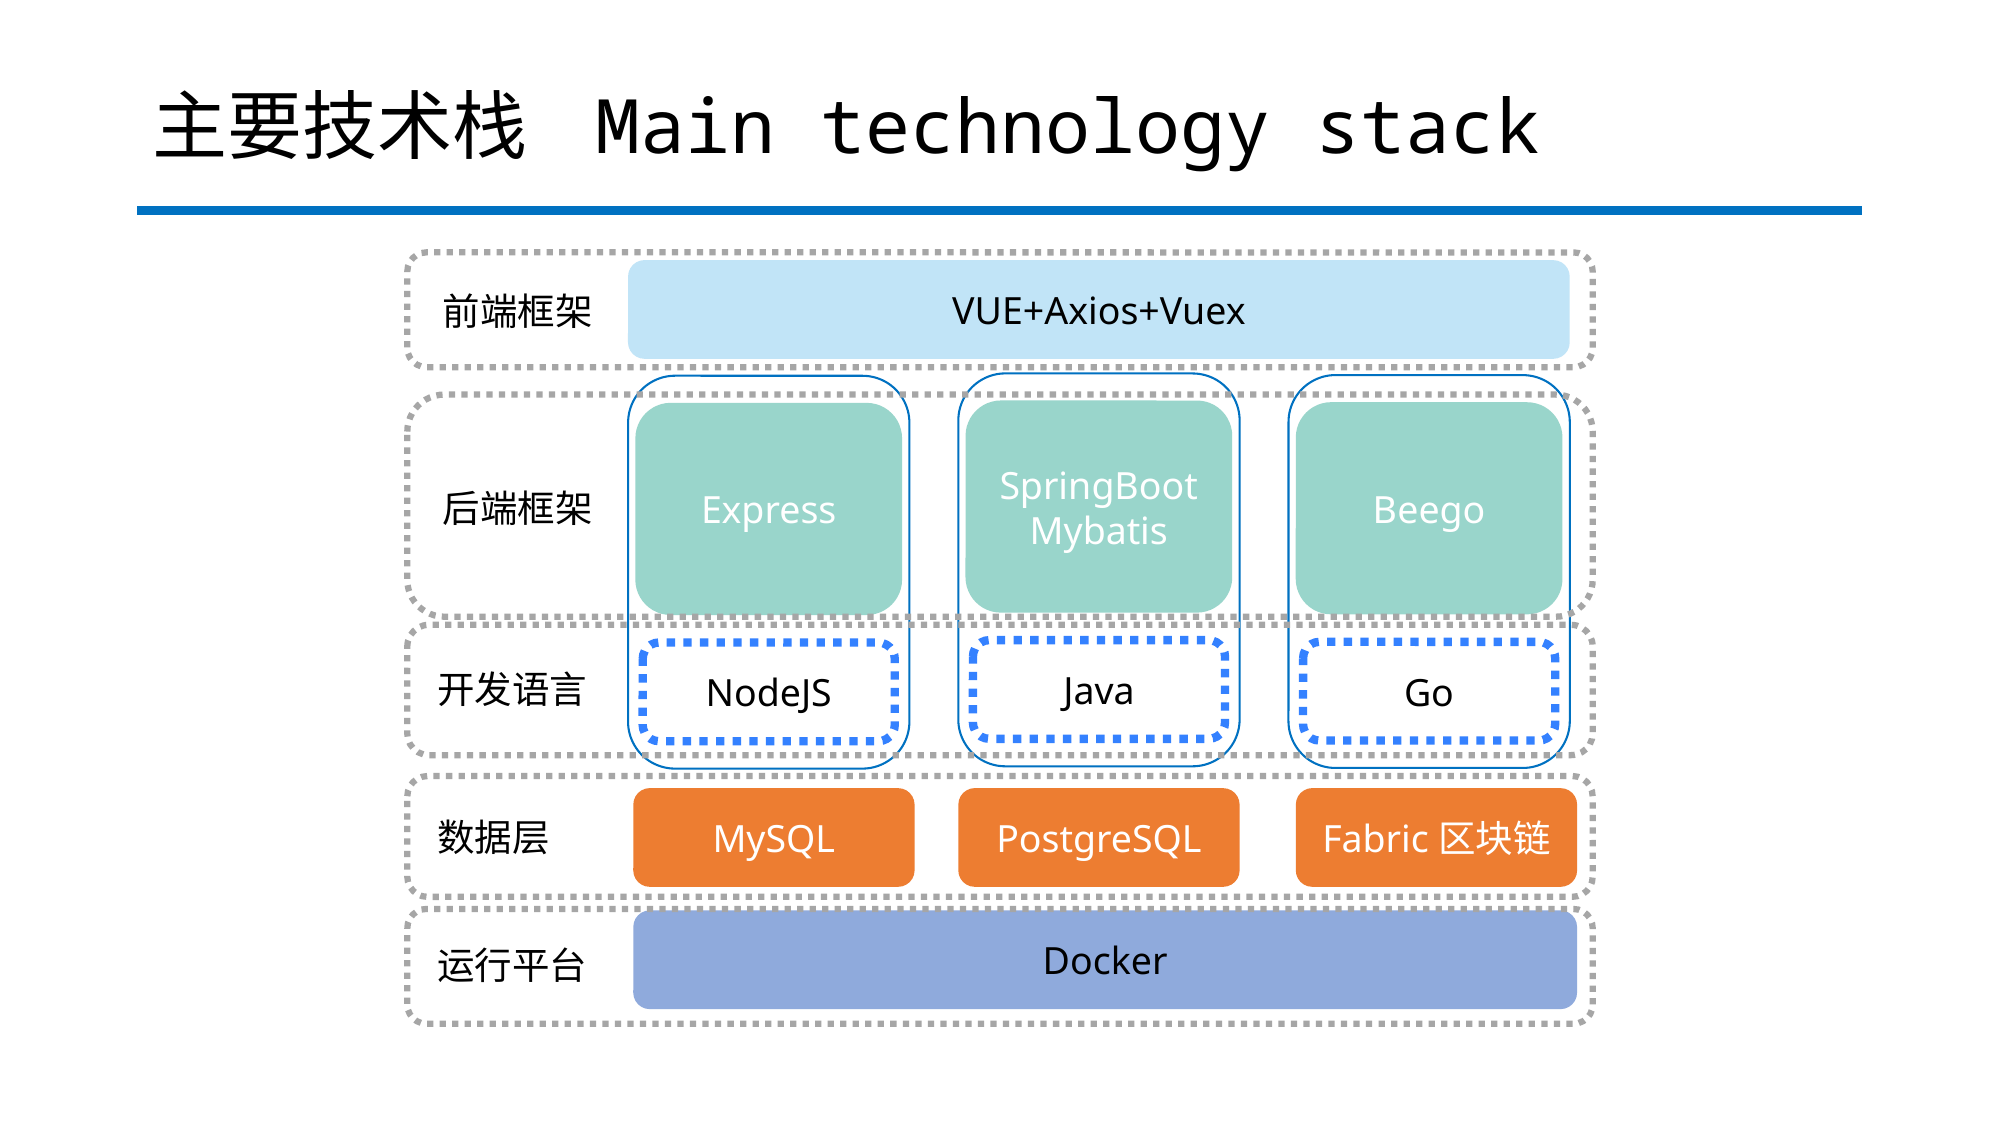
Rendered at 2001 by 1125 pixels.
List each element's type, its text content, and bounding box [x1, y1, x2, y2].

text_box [407, 252, 1593, 1024]
title 主要技术栈 Main technology stack [137, 59, 1863, 198]
